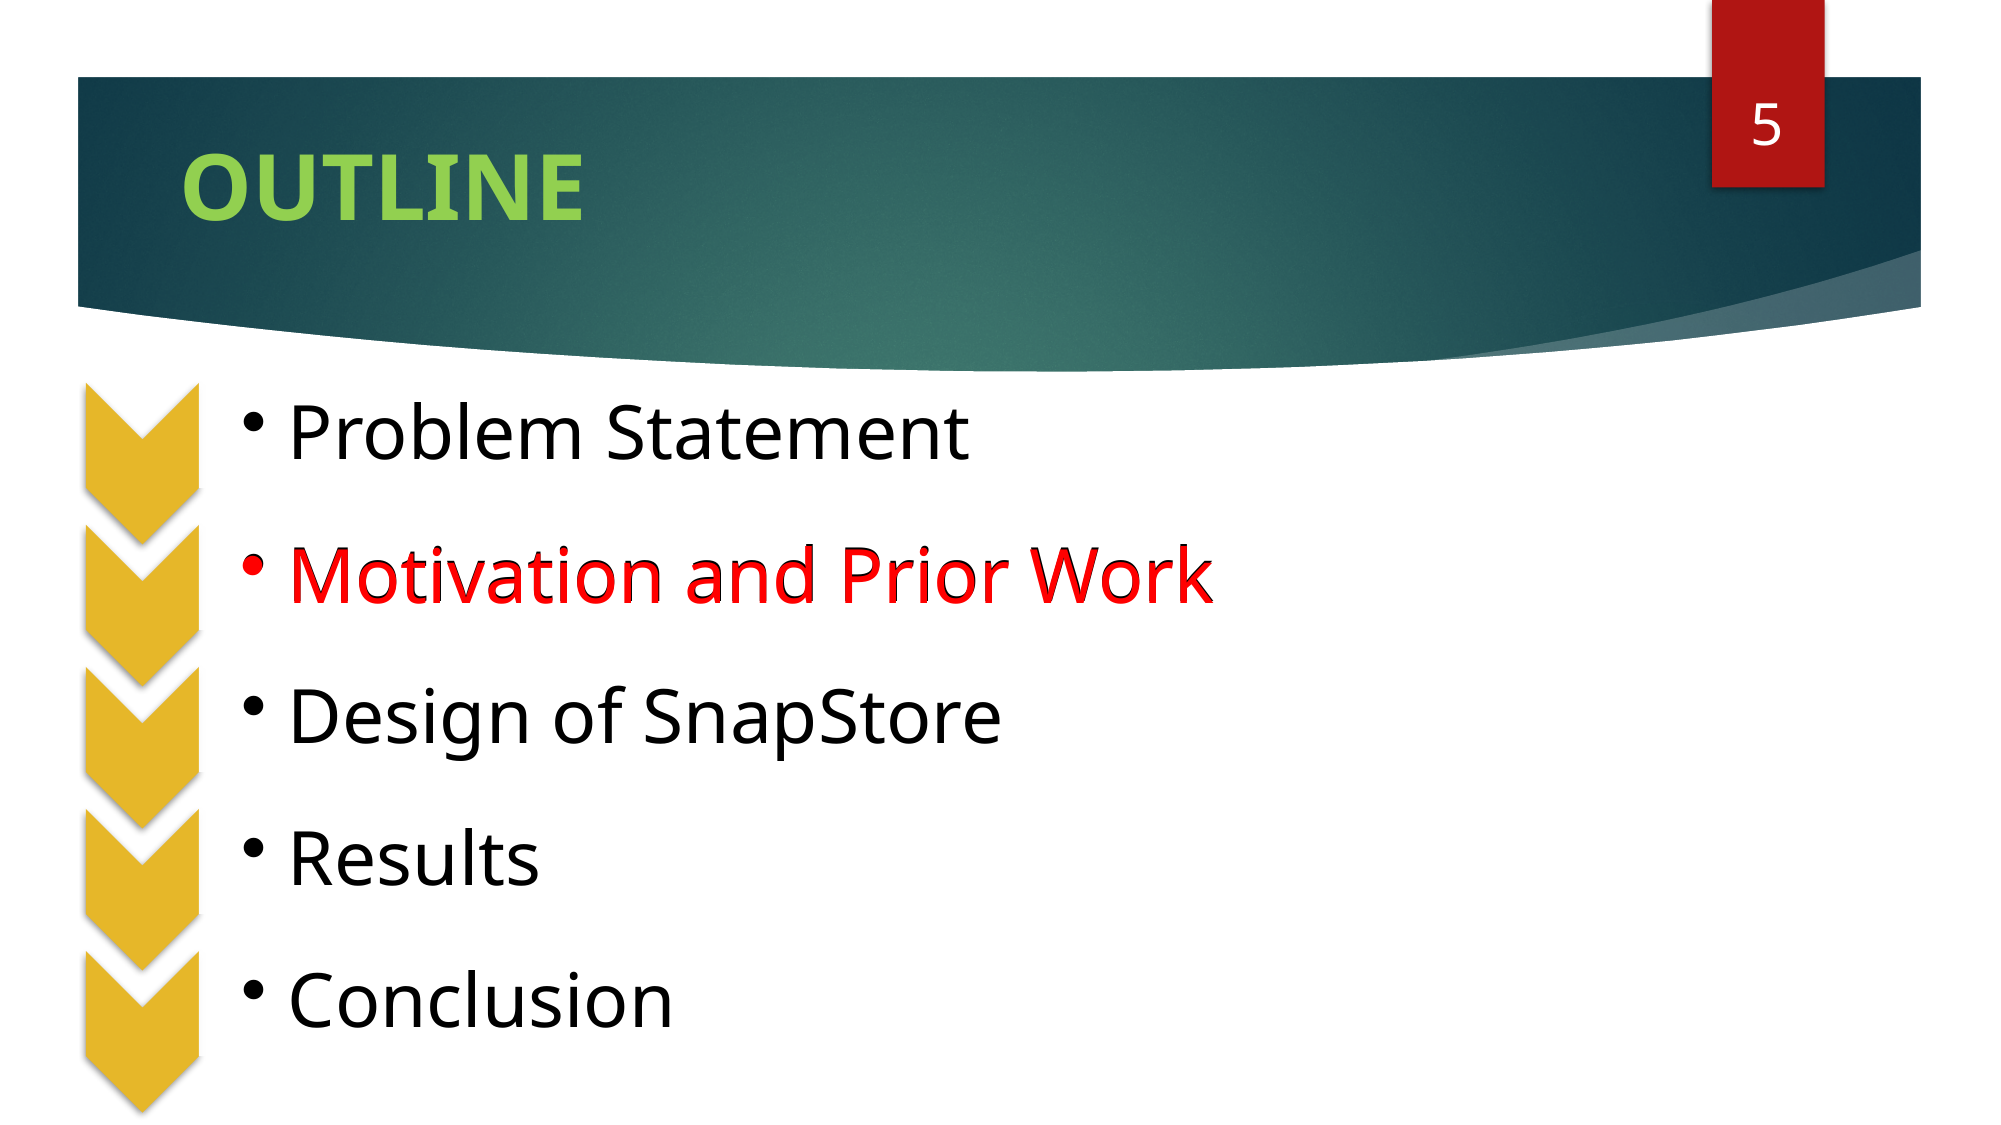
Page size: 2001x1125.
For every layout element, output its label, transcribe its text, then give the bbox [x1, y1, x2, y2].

slide_number 5 [1698, 48, 1836, 175]
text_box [85, 382, 1557, 1113]
text_box OUTLINE [164, 125, 1612, 242]
